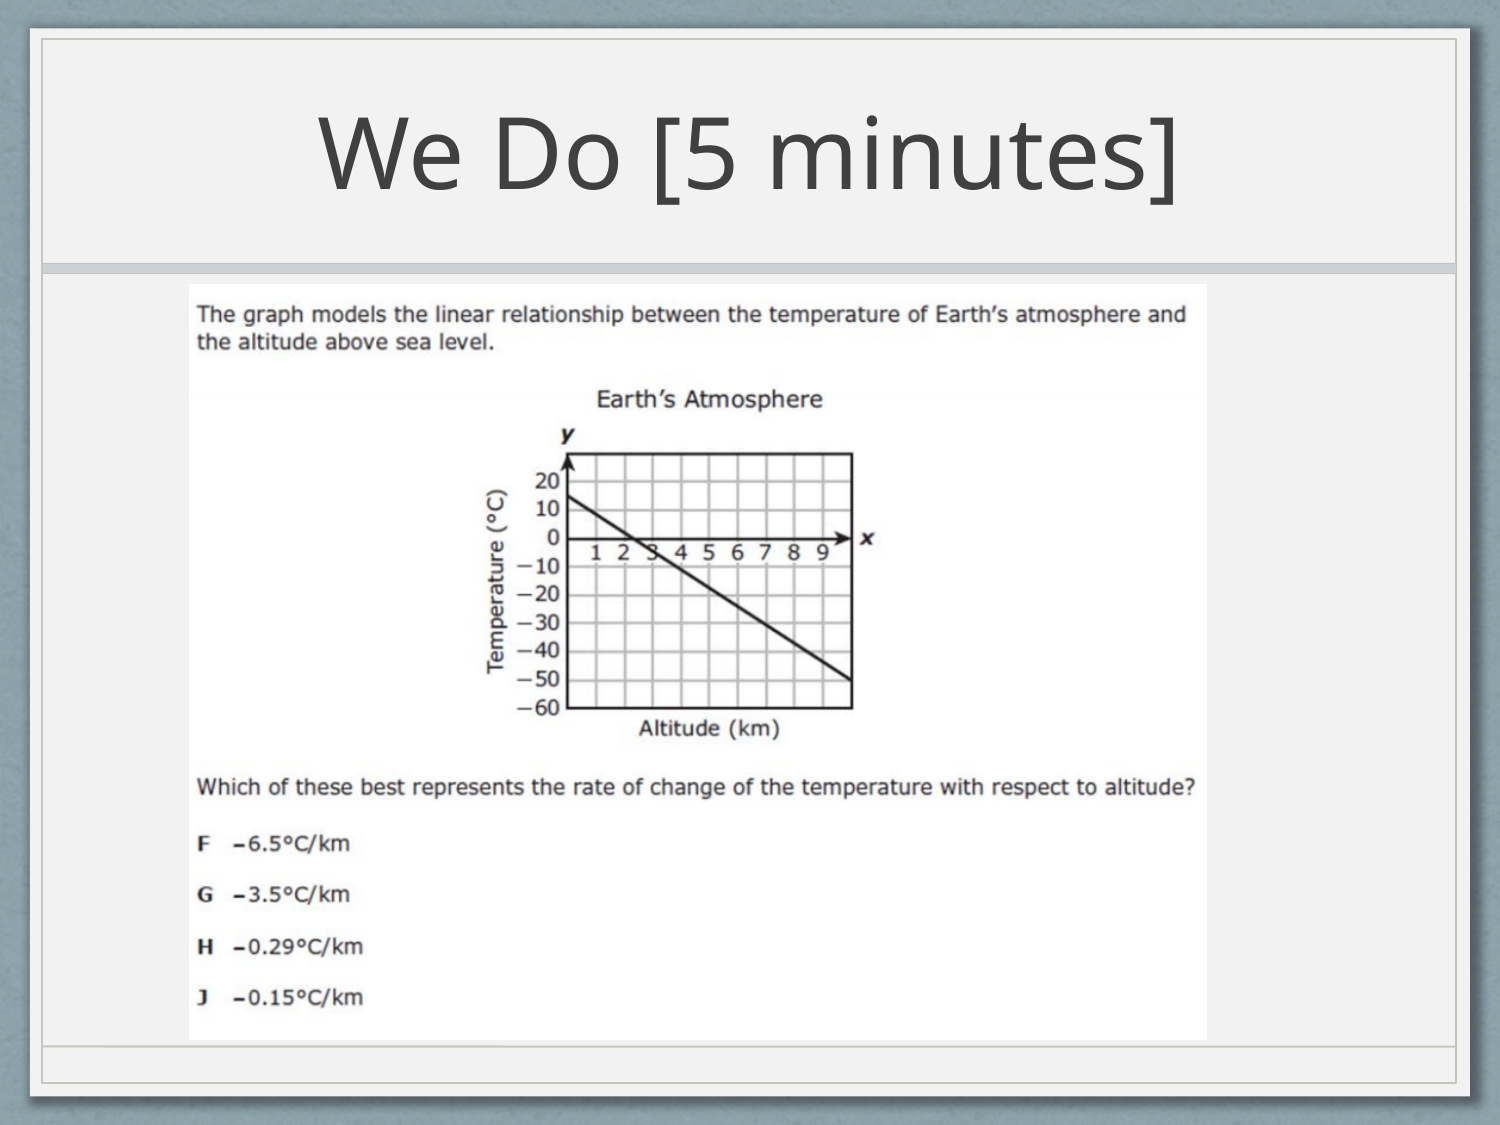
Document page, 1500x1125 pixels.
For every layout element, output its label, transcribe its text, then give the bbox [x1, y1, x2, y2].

title We Do [5 minutes] [147, 40, 1353, 260]
picture [188, 283, 1207, 1040]
